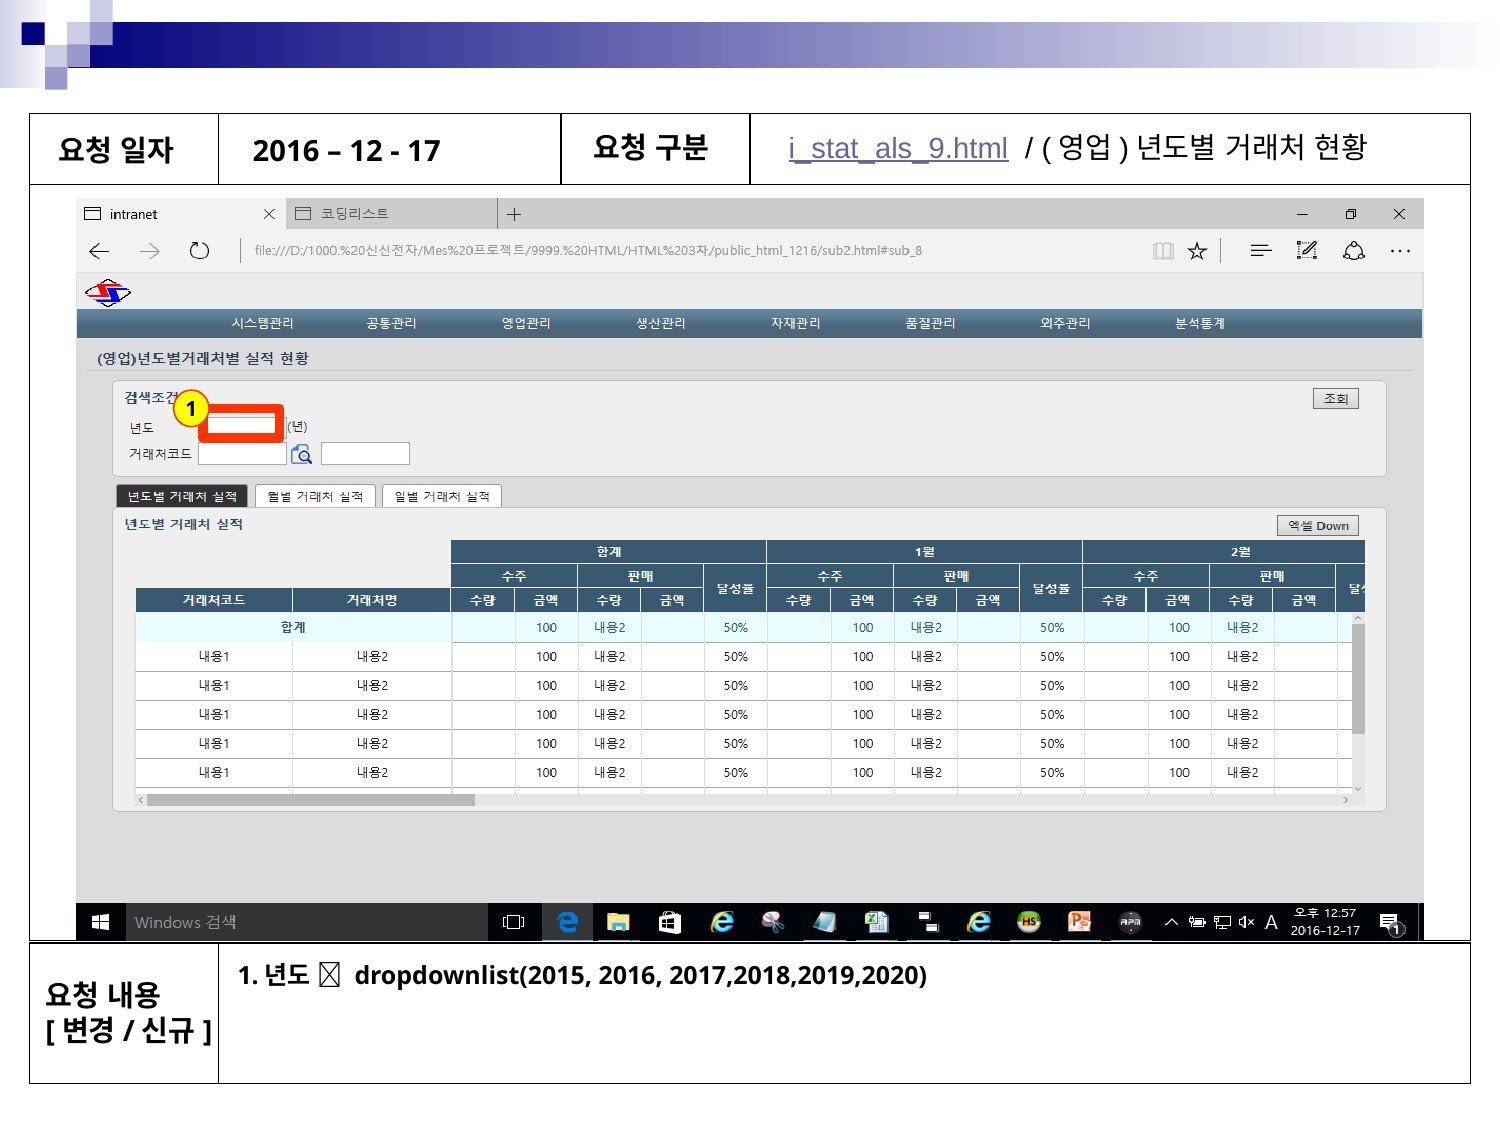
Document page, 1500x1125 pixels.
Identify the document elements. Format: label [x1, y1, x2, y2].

text_box [29, 113, 1471, 1084]
picture [76, 198, 1424, 941]
